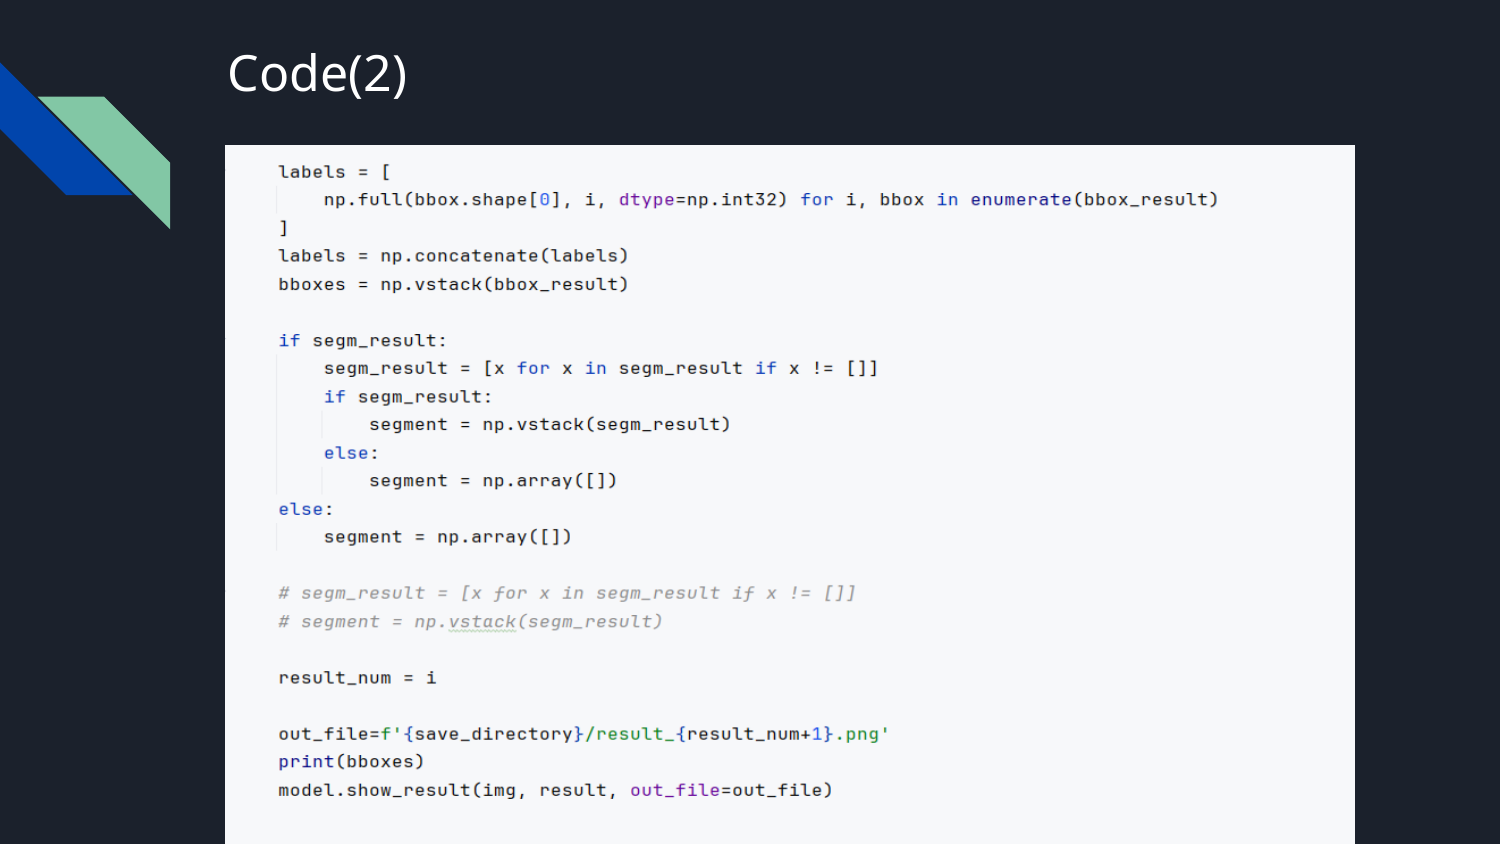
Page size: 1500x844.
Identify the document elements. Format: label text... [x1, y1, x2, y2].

title Code(2) [212, 22, 1368, 173]
picture [225, 145, 1356, 844]
